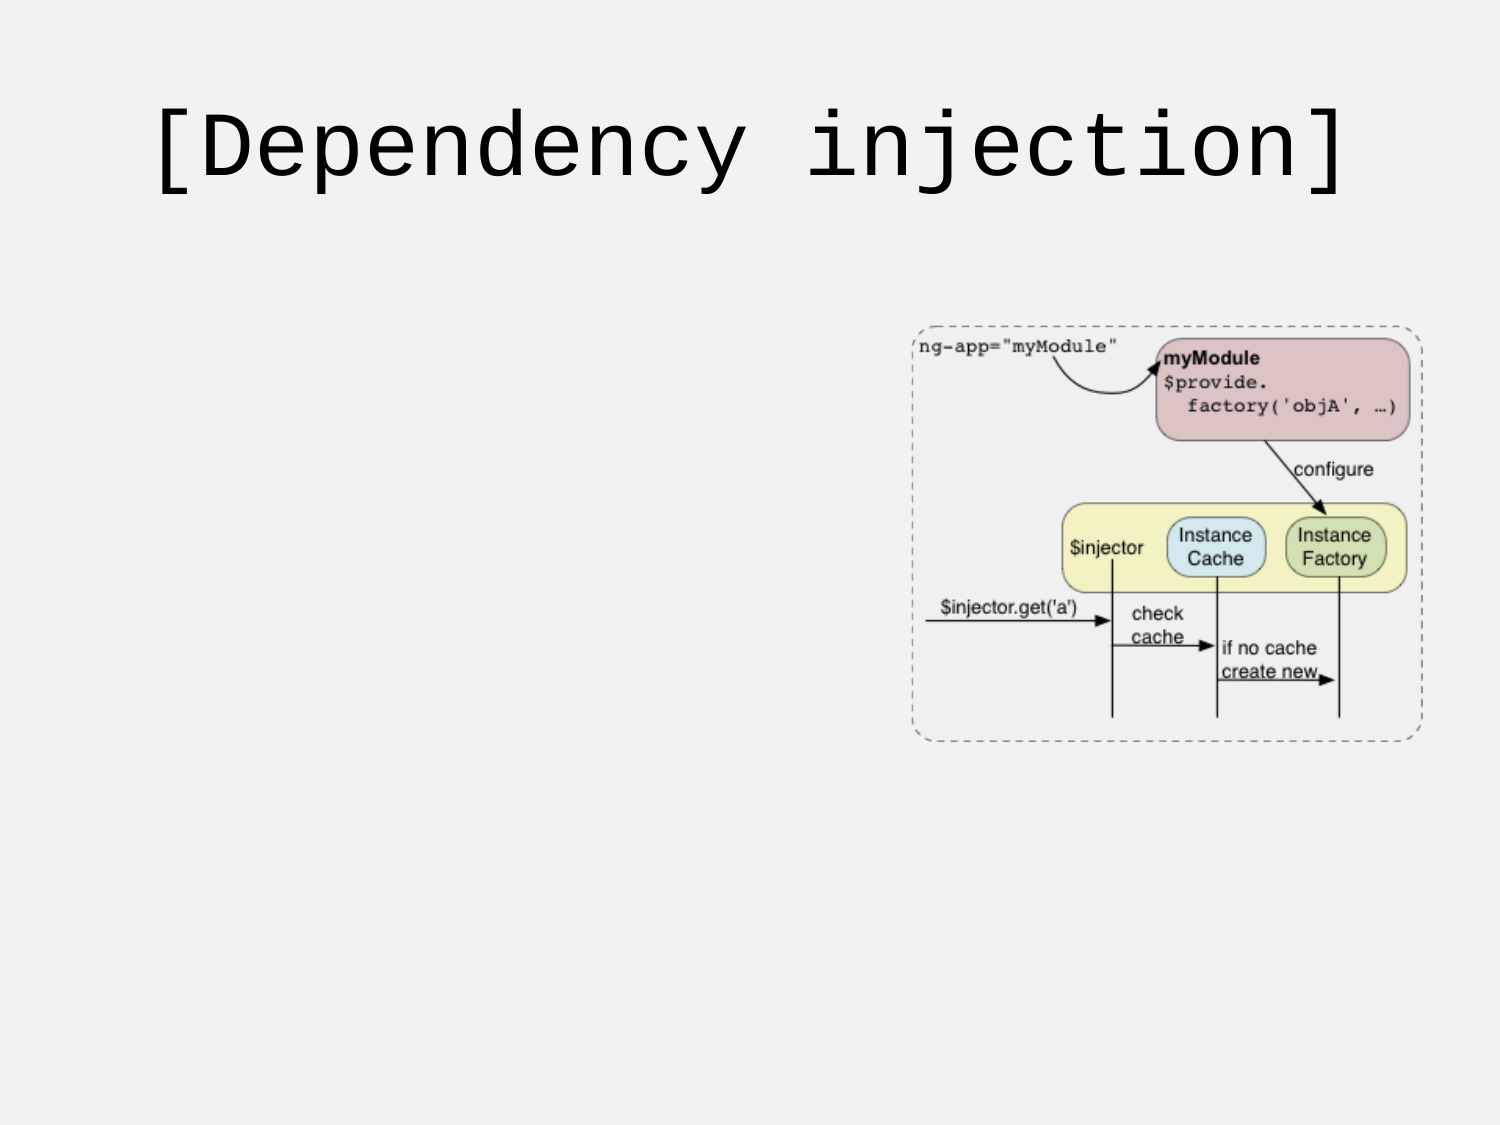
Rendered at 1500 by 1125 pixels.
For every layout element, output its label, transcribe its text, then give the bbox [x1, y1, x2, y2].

picture [907, 324, 1426, 744]
title [Dependency injection] [75, 45, 1425, 233]
